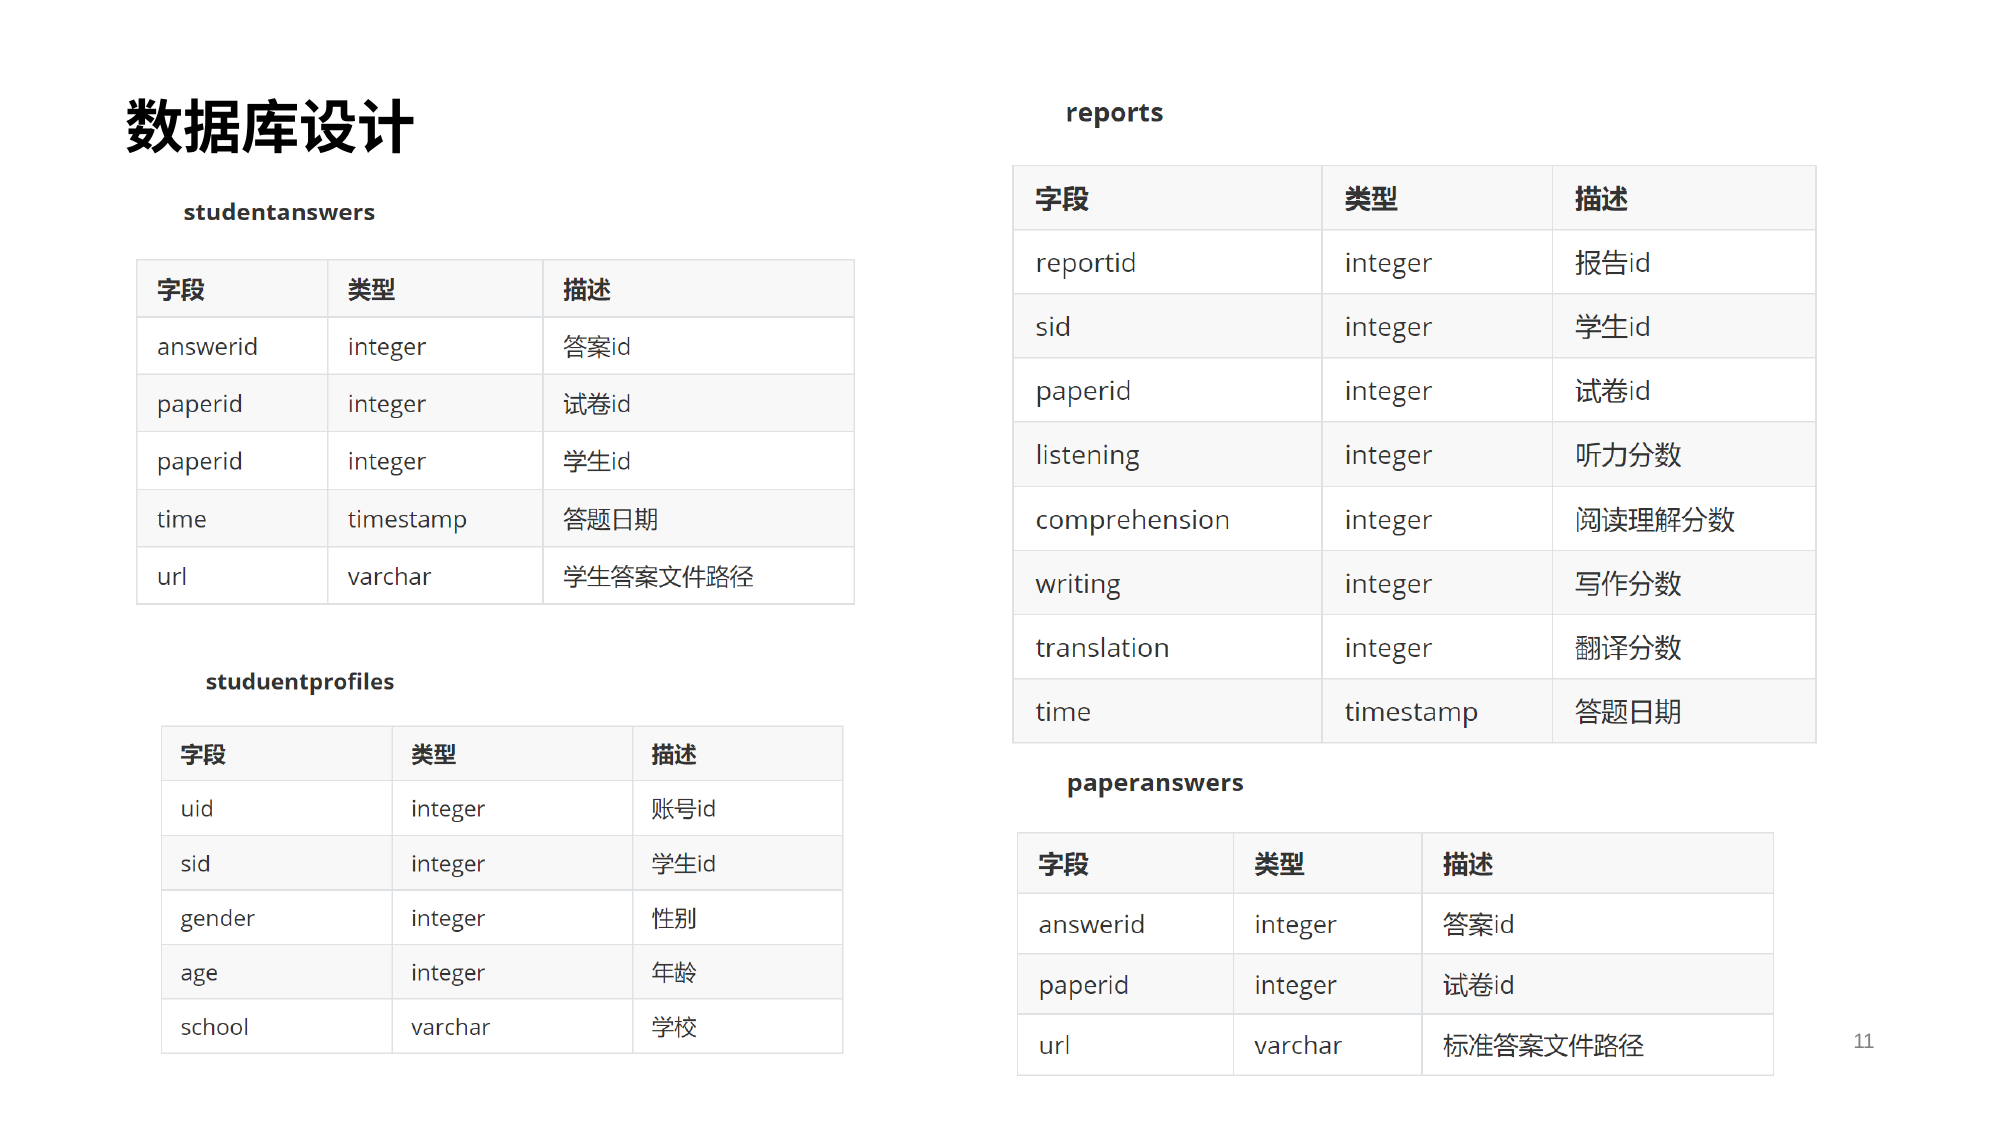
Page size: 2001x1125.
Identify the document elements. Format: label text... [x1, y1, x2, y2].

title 数据库设计 [109, 0, 1890, 169]
slide_number 11 [1792, 1022, 1890, 1057]
picture [986, 82, 1853, 1100]
picture [109, 185, 879, 626]
picture [147, 658, 863, 1098]
